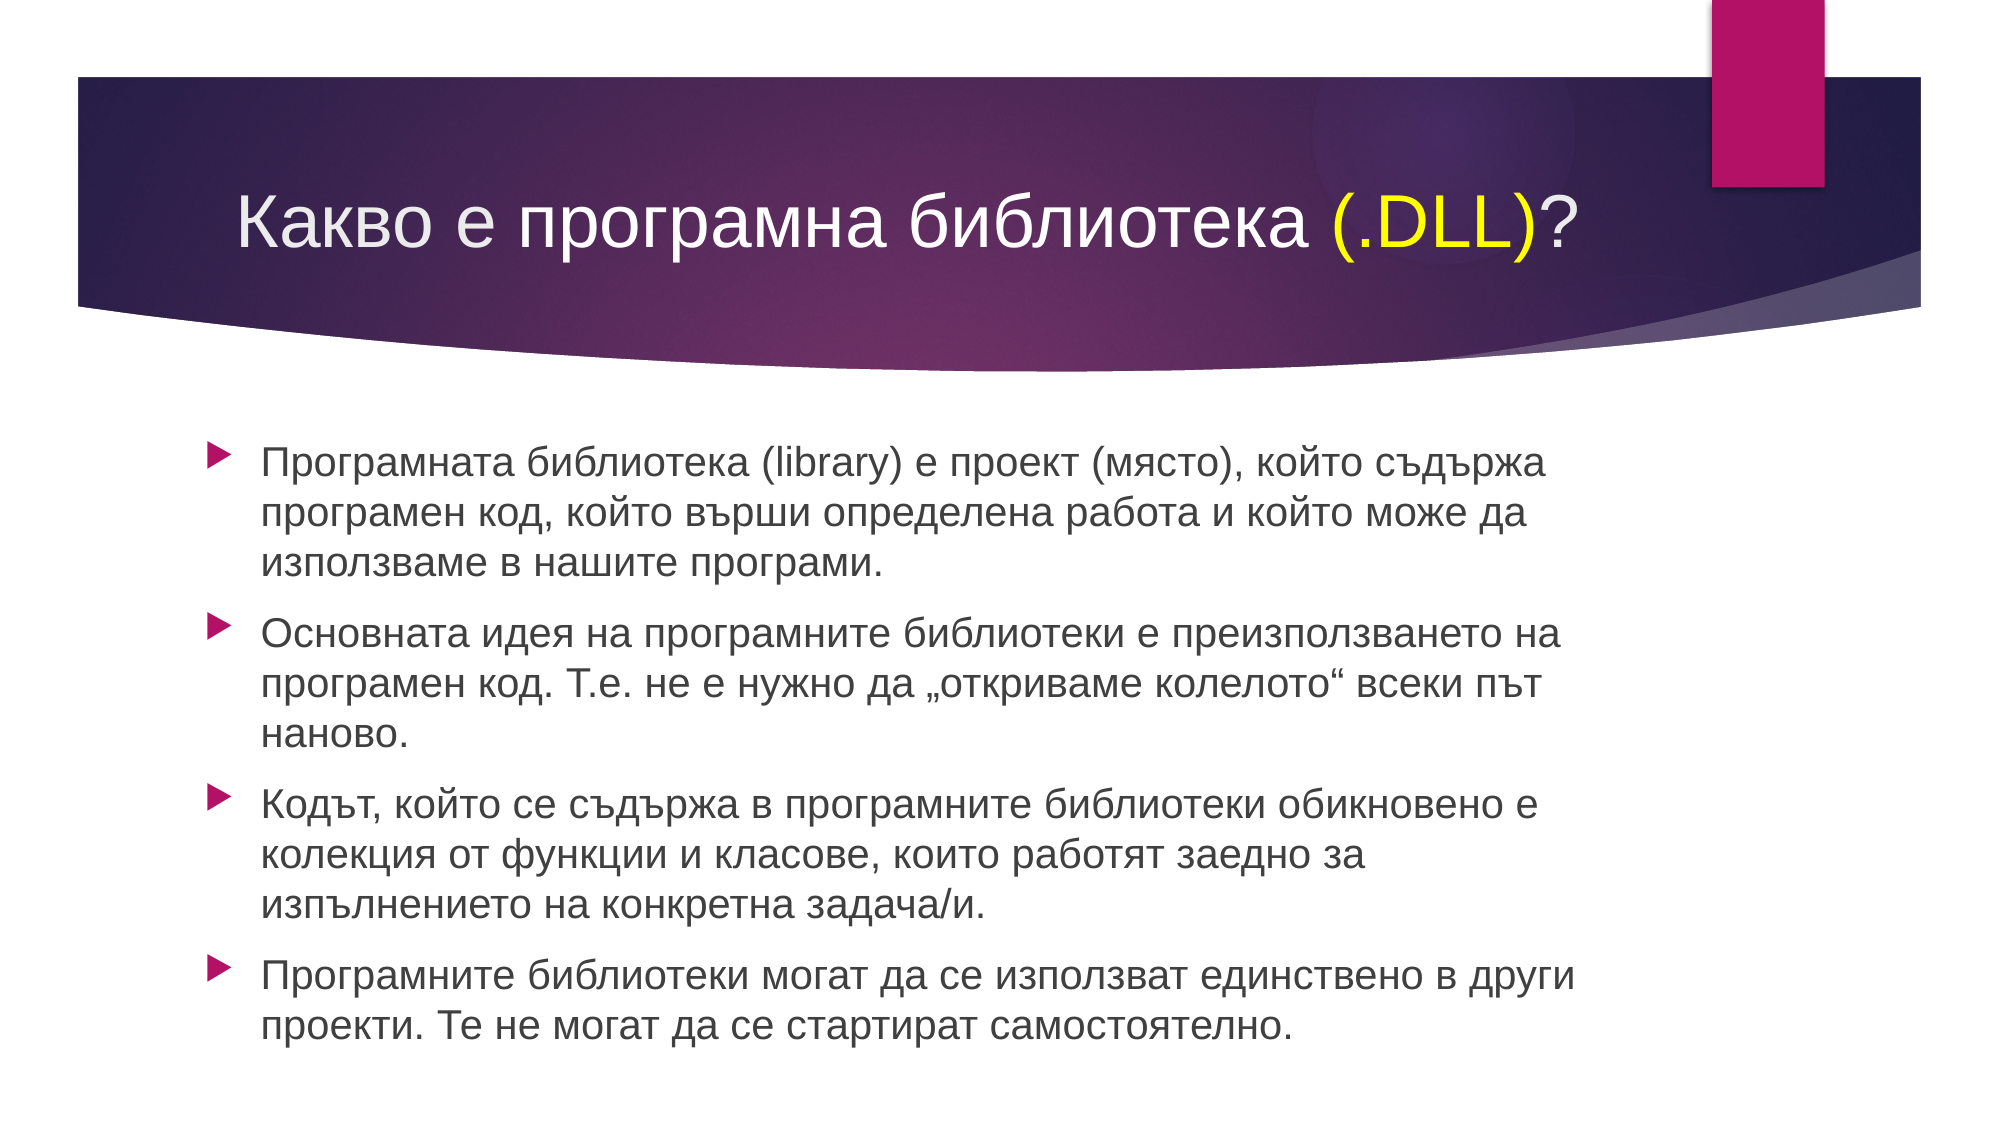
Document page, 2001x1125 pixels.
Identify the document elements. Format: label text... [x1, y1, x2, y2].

title Какво е програмна библиотека (.DLL)? [189, 159, 1627, 276]
list Програмната библиотека (library) e проект (място), който съдържа програмен код, който върши определена работа и който може да използваме в нашите програми. Основната идея на програмните библиотеки е преизползването на програмен код. Т.е. не е нужно да „откриваме колелото“ всеки път наново. Кодът, който се съдържа в програмните библиотеки обикновено е колекция от функции и класове, които работят заедно за изпълнението на конкретна задача/и. Програмните библиотеки могат да се използват единствено в други проекти. Те не могат да се стартират самостоятелно. [189, 427, 1638, 1074]
